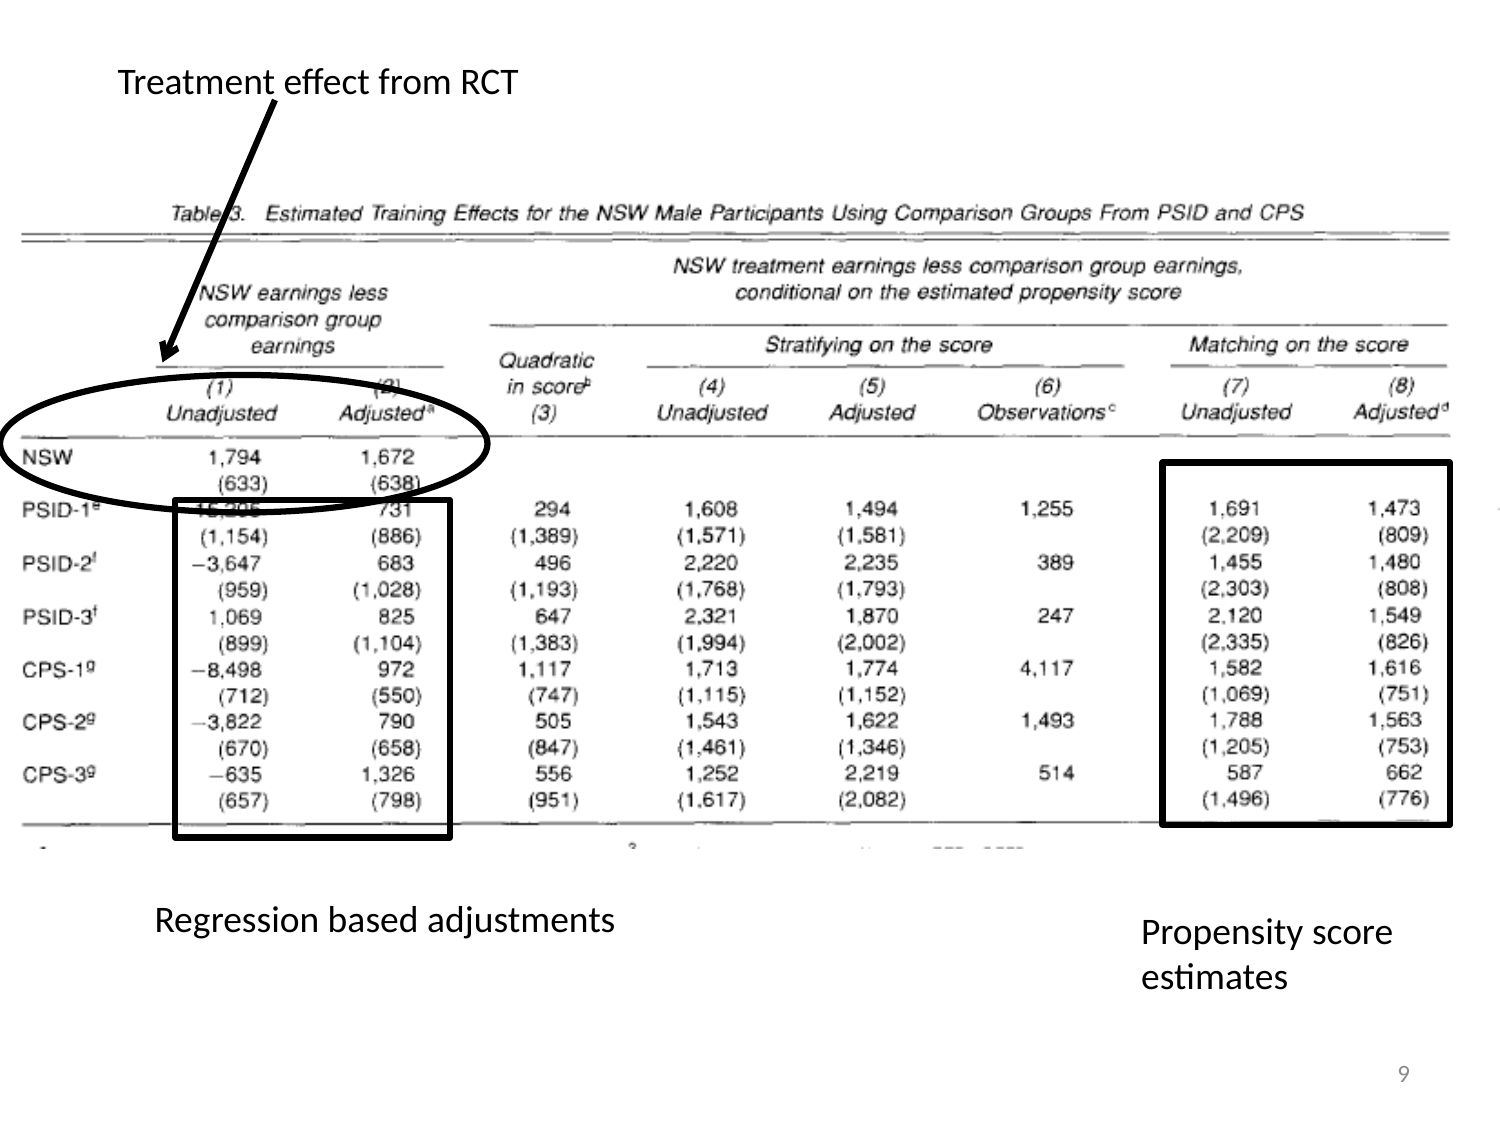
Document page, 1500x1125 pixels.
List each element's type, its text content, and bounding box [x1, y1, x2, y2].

picture [0, 199, 1500, 850]
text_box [87, 174, 351, 288]
text_box Propensity score estimates [1126, 899, 1409, 1005]
text_box Treatment effect from RCT [102, 49, 535, 110]
text_box Regression based adjustments [139, 887, 632, 948]
slide_number 9 [1074, 1042, 1425, 1103]
